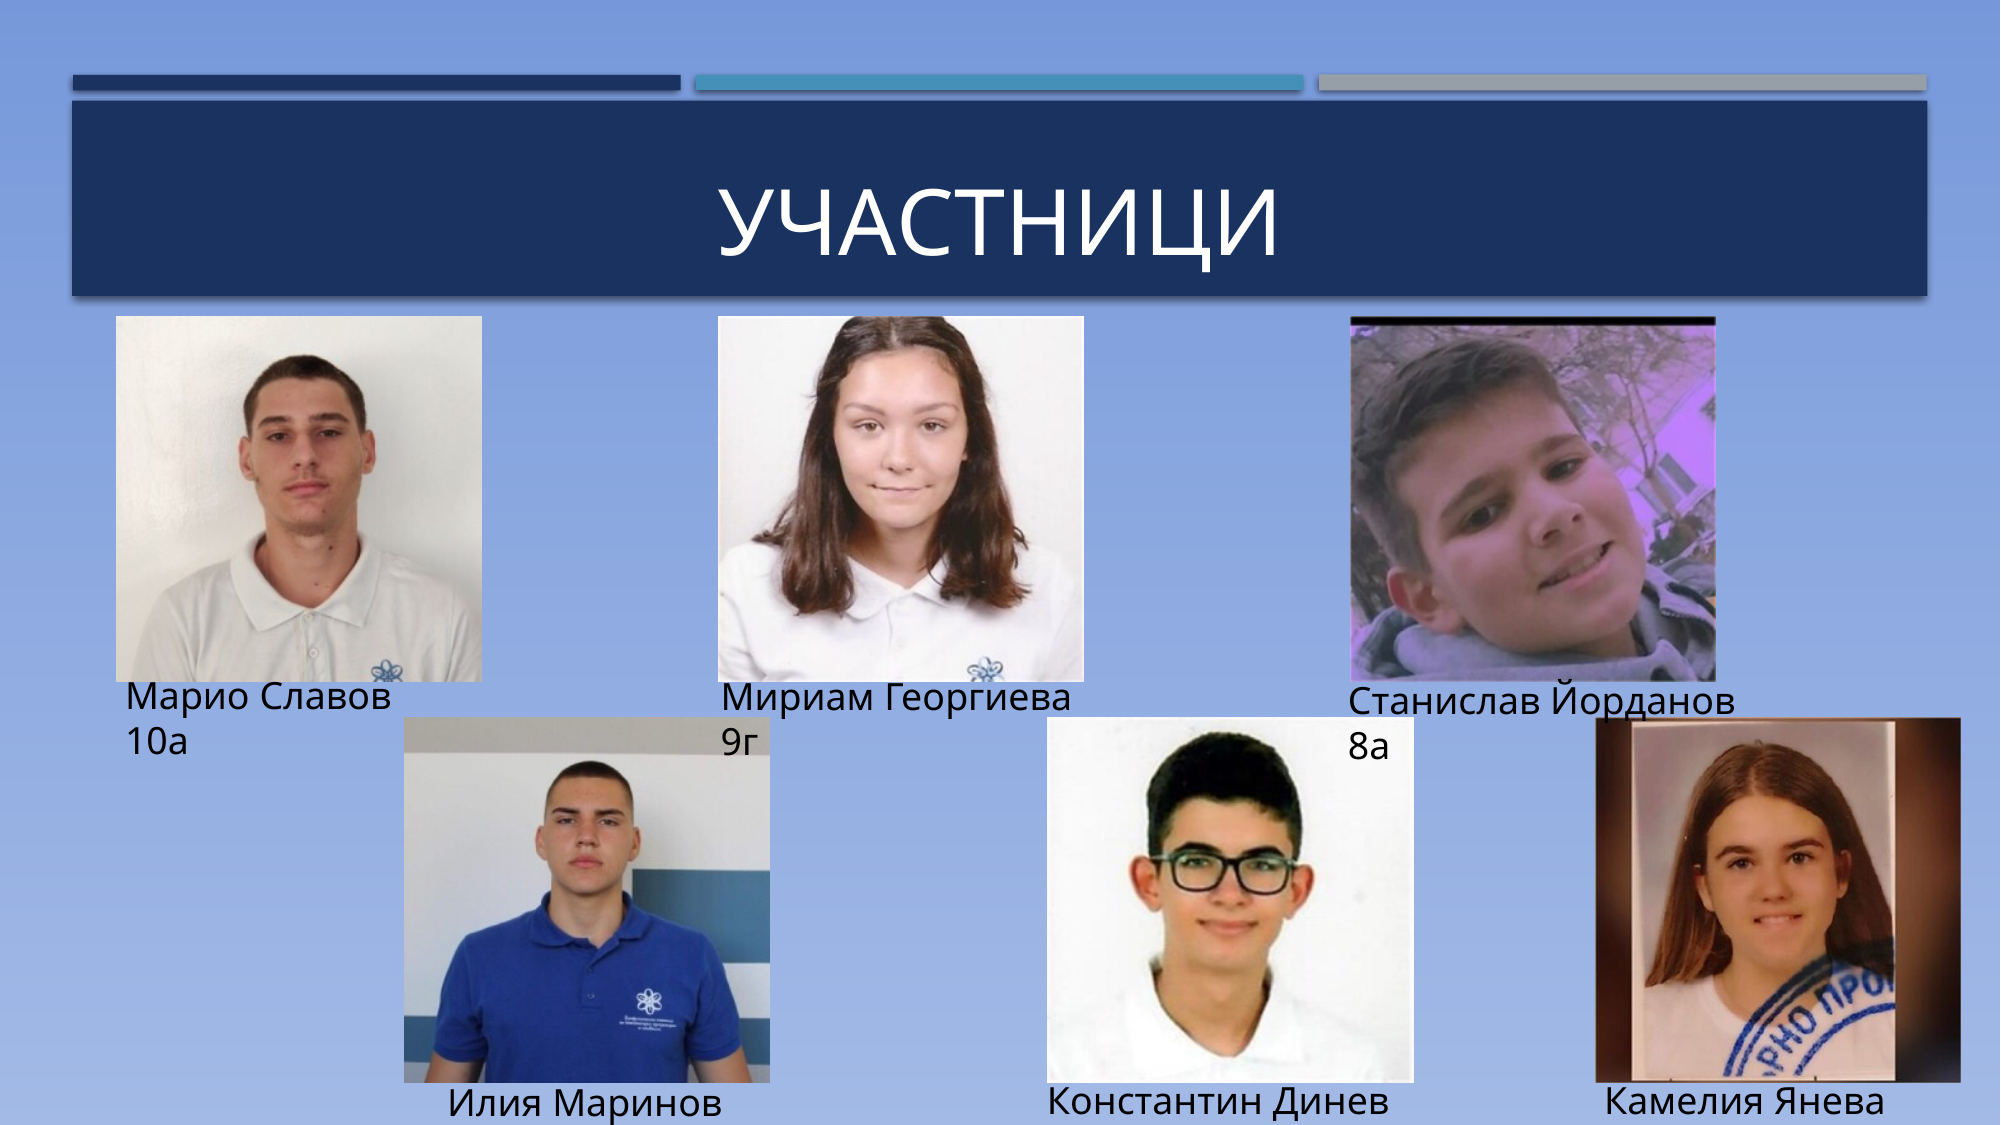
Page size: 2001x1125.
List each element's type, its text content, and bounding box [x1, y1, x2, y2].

picture [1047, 716, 1414, 1084]
picture [403, 716, 770, 1084]
text_box Константин Динев 8в [1032, 1069, 1423, 1125]
text_box Марио Славов 10а [110, 685, 476, 815]
picture [1349, 316, 1716, 683]
picture [115, 316, 483, 683]
text_box Илия Маринов 10г [432, 1071, 798, 1125]
picture [717, 316, 1085, 683]
text_box Мириам Георгиева 9г [705, 665, 1097, 771]
title Участници [95, 115, 1905, 282]
text_box Станислав Йорданов 8а [1333, 669, 1764, 775]
text_box Камелия Янева 9г [1589, 1085, 1937, 1125]
picture [1595, 716, 1962, 1084]
